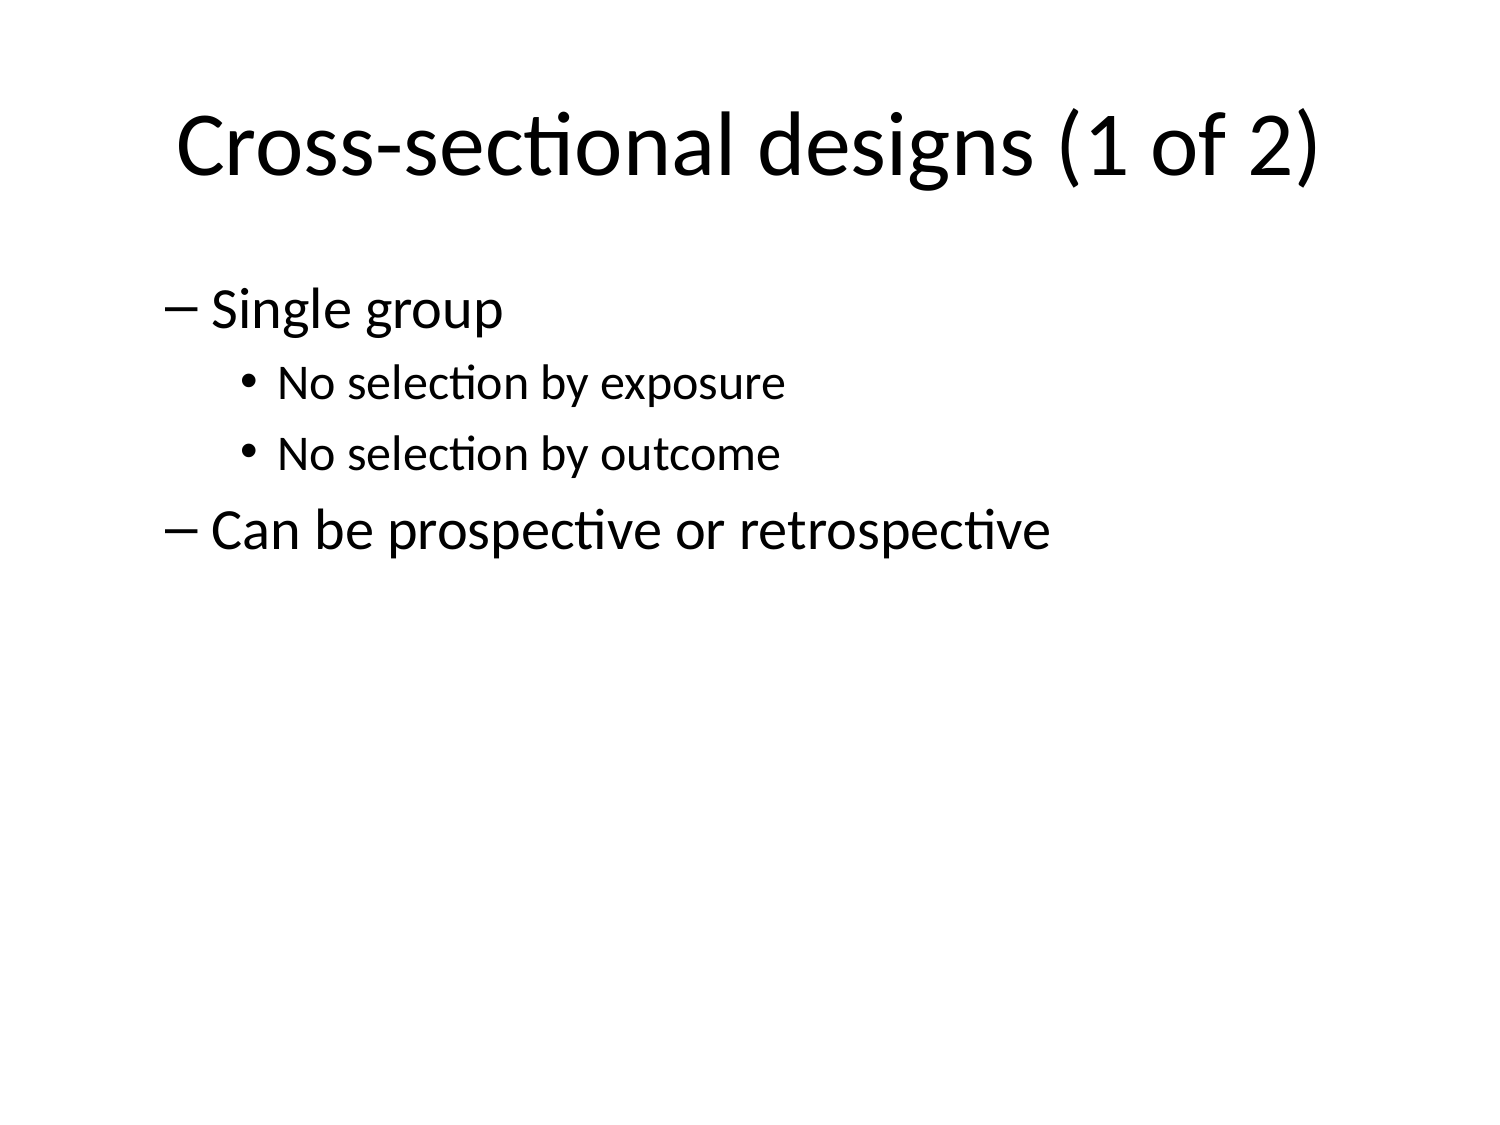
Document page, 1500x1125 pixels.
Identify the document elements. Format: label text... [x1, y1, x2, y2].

list Single group No selection by exposure No selection by outcome Can be prospective or retrospective [75, 262, 1425, 1005]
title Cross-sectional designs (1 of 2) [75, 45, 1425, 233]
